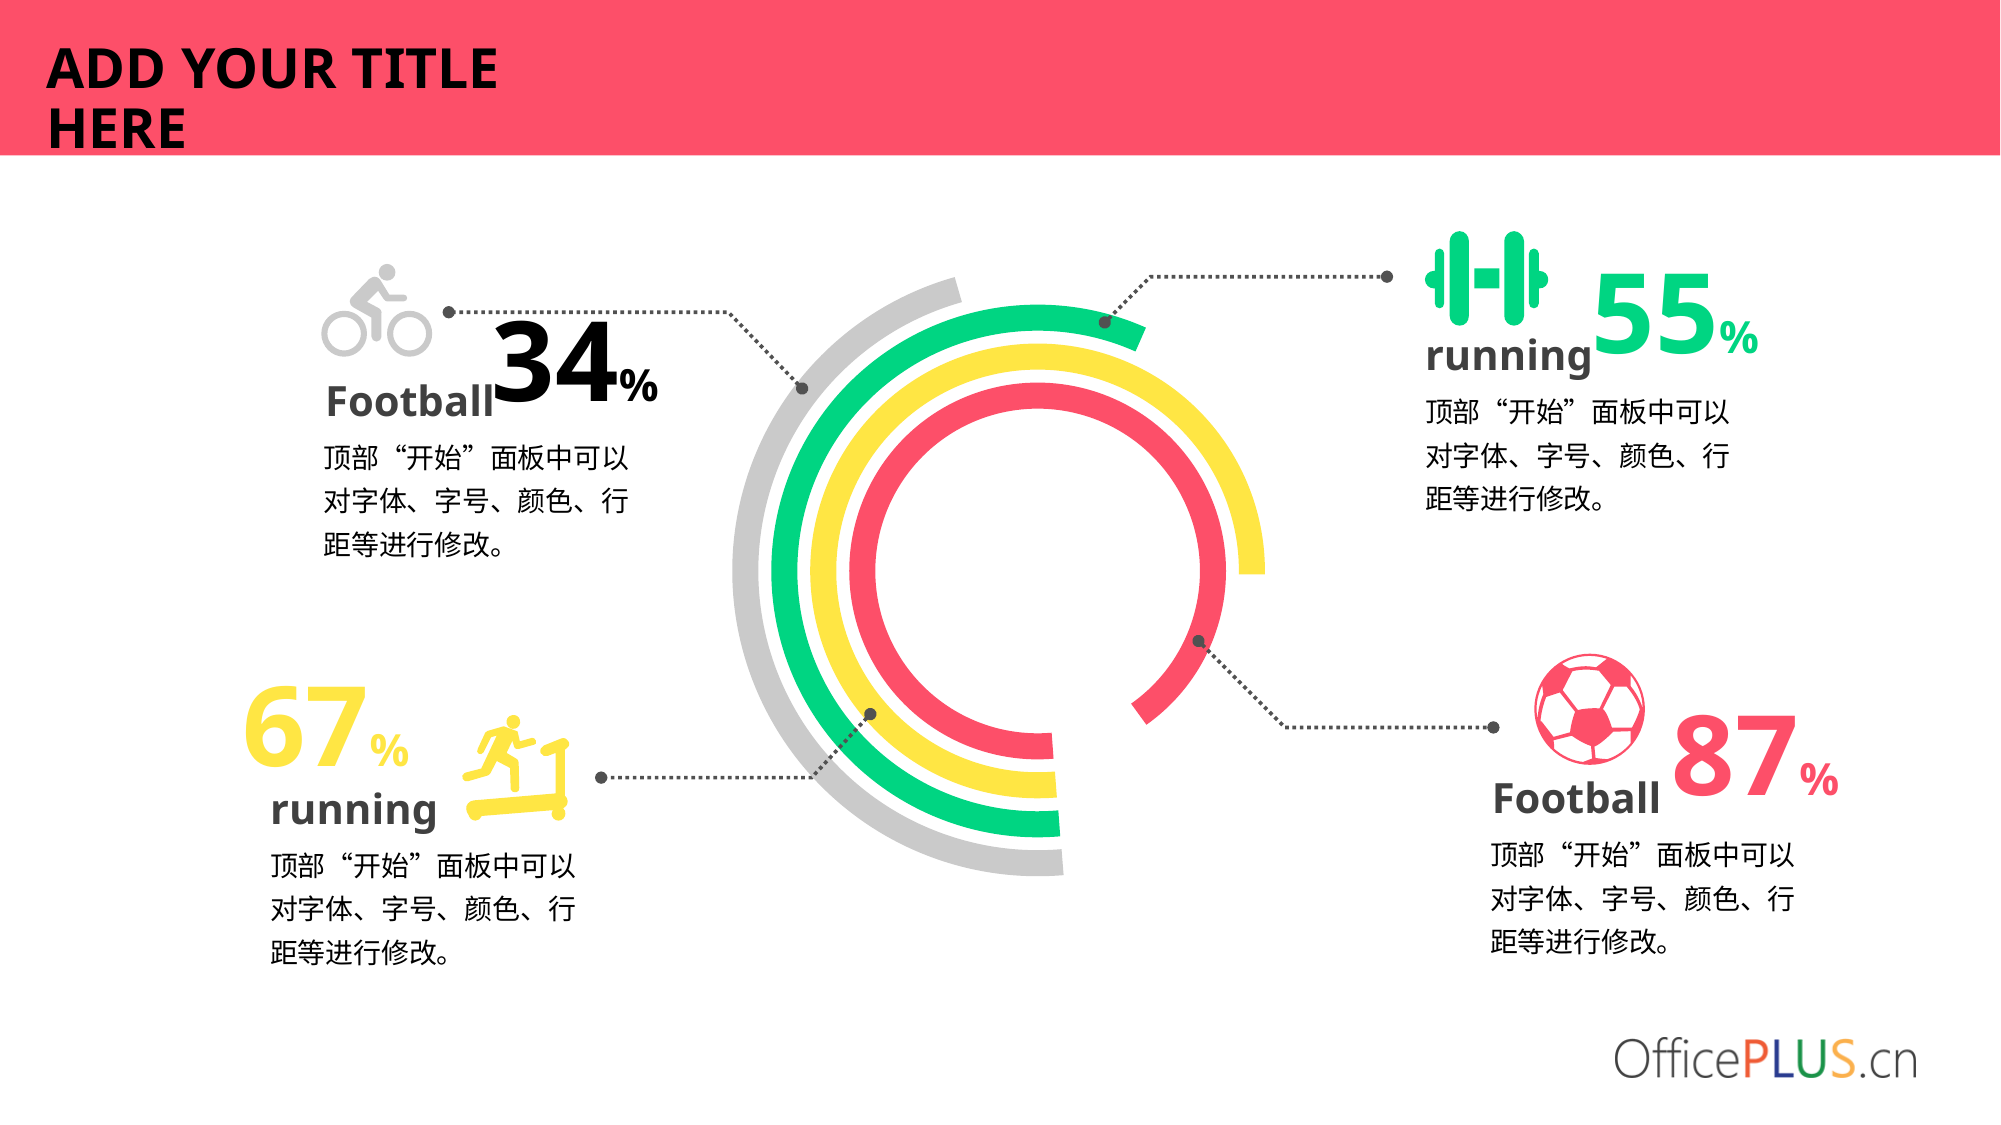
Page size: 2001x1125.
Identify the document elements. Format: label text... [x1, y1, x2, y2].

text_box [1504, 231, 1525, 321]
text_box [1475, 764, 1821, 967]
text_box [1474, 268, 1500, 289]
picture [1615, 1037, 1916, 1078]
text_box [612, 743, 745, 779]
text_box 67% [227, 648, 425, 797]
text_box [595, 771, 607, 775]
text_box 87% [1657, 676, 1854, 825]
text_box [540, 738, 570, 775]
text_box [1410, 321, 1757, 524]
text_box [1449, 231, 1469, 321]
text_box [462, 715, 536, 775]
text_box [387, 310, 433, 357]
list ADD YOUR TITLE HERE [31, 33, 634, 123]
text_box [674, 311, 745, 377]
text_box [745, 278, 1330, 864]
text_box [1424, 248, 1445, 309]
text_box 34% [476, 283, 674, 432]
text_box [255, 775, 614, 978]
text_box [349, 263, 408, 342]
text_box [1330, 679, 1500, 734]
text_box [308, 367, 660, 570]
text_box [1528, 248, 1549, 309]
text_box [1534, 653, 1645, 764]
text_box [442, 306, 476, 319]
text_box 55% [1576, 234, 1774, 383]
text_box [321, 310, 367, 357]
text_box [1148, 270, 1394, 286]
